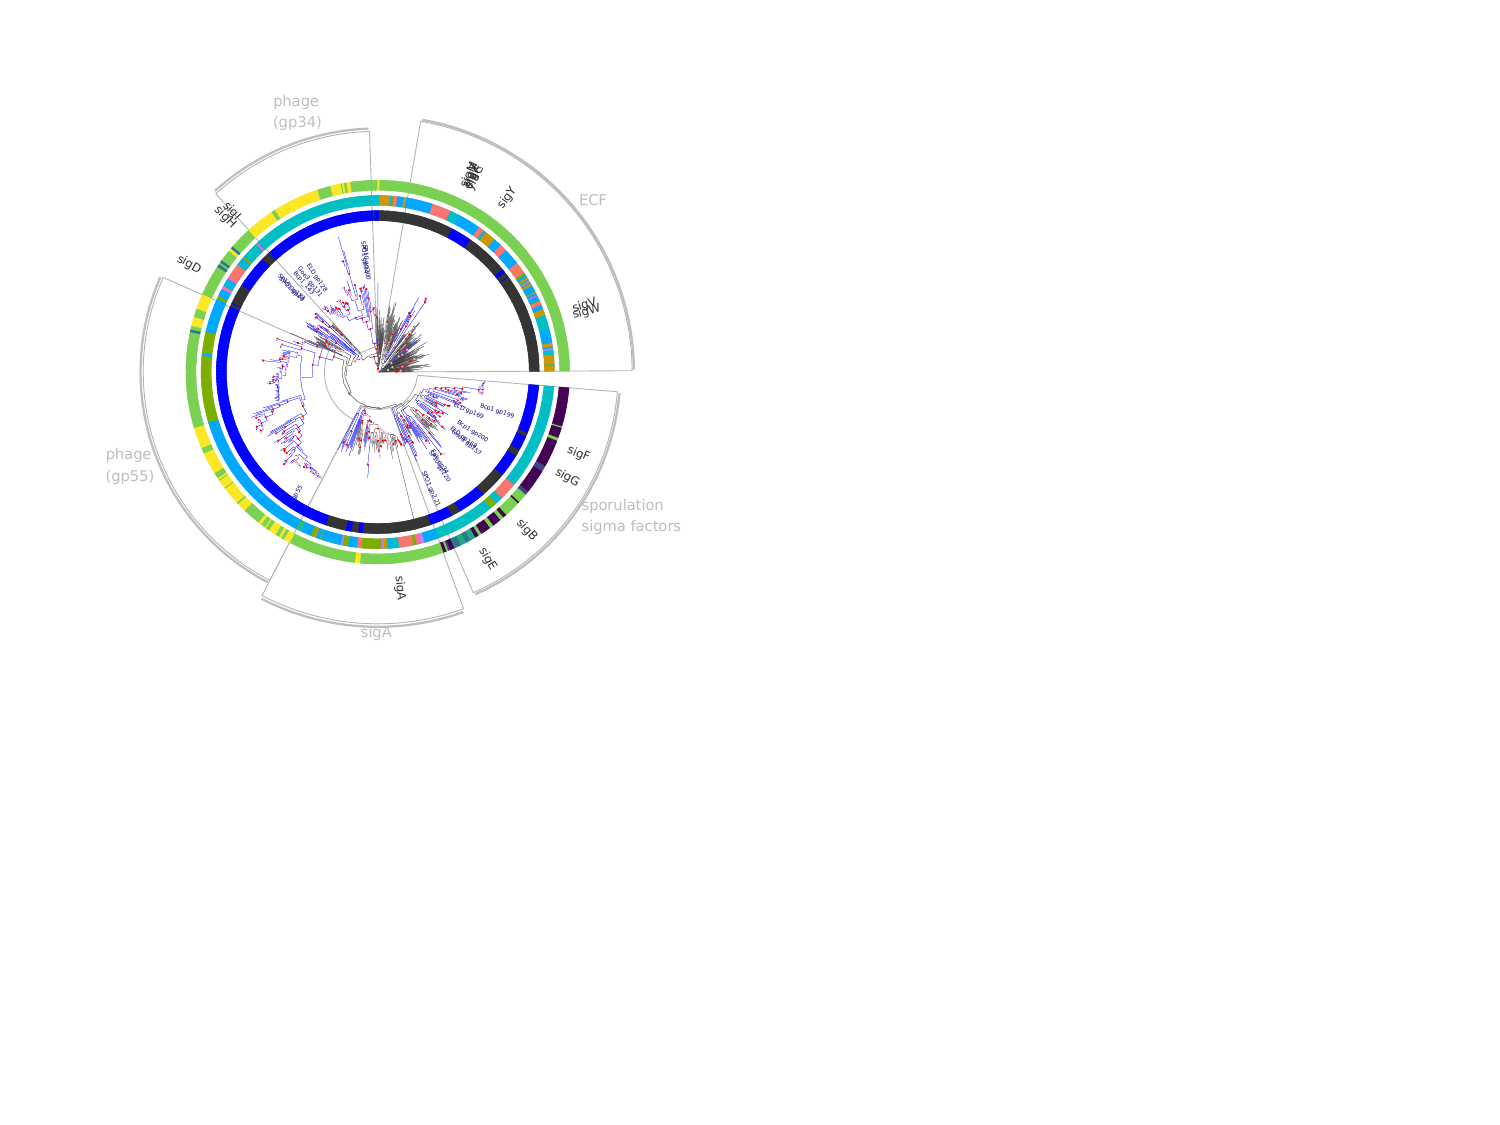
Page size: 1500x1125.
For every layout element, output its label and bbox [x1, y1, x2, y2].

text_box [0, 0, 751, 751]
